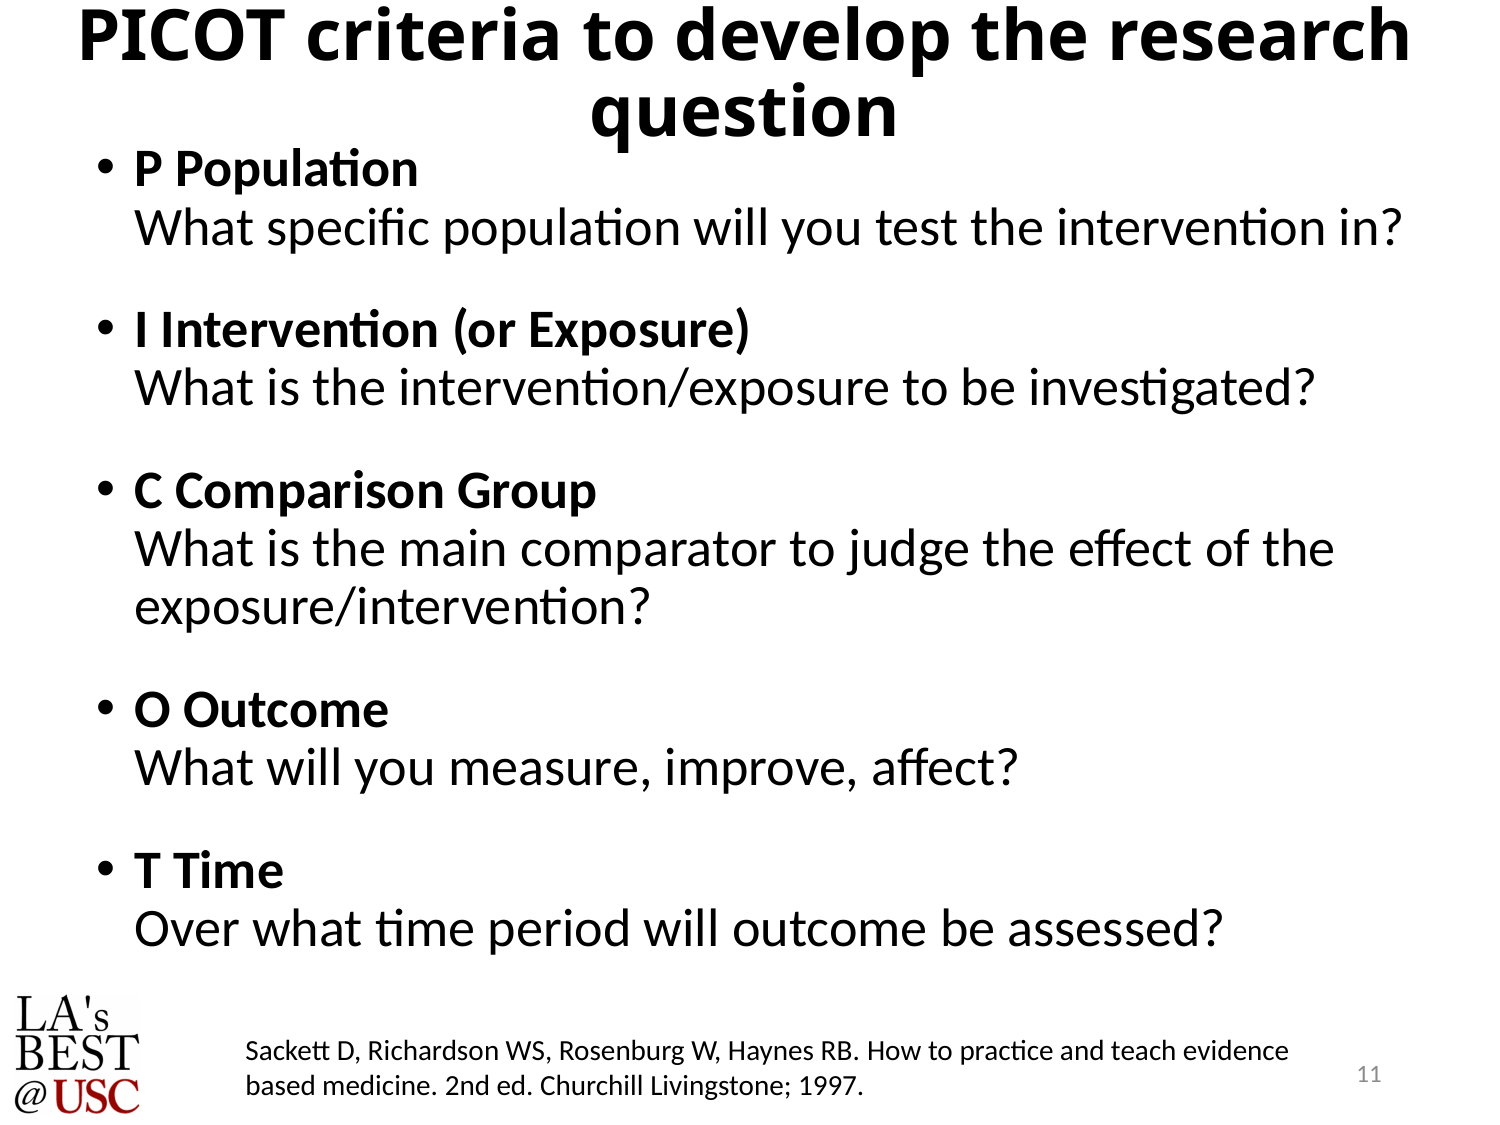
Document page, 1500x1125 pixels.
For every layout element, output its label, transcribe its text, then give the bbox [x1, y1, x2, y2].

text_box Sackett D, Richardson WS, Rosenburg W, Haynes RB. How to practice and teach evidence based medicine. 2nd ed. Churchill Livingstone; 1997. [230, 1023, 1377, 1109]
title PICOT criteria to develop the research question [35, 0, 1455, 151]
list P Population What specific population will you test the intervention in? I Intervention (or Exposure) What is the intervention/exposure to be investigated? C Comparison Group What is the main comparator to judge the effect of the exposure/intervention? O Outcome What will you measure, improve, affect? T Time Over what time period will outcome be assessed? [81, 132, 1460, 977]
picture [14, 994, 140, 1115]
slide_number 11 [1059, 1042, 1397, 1103]
